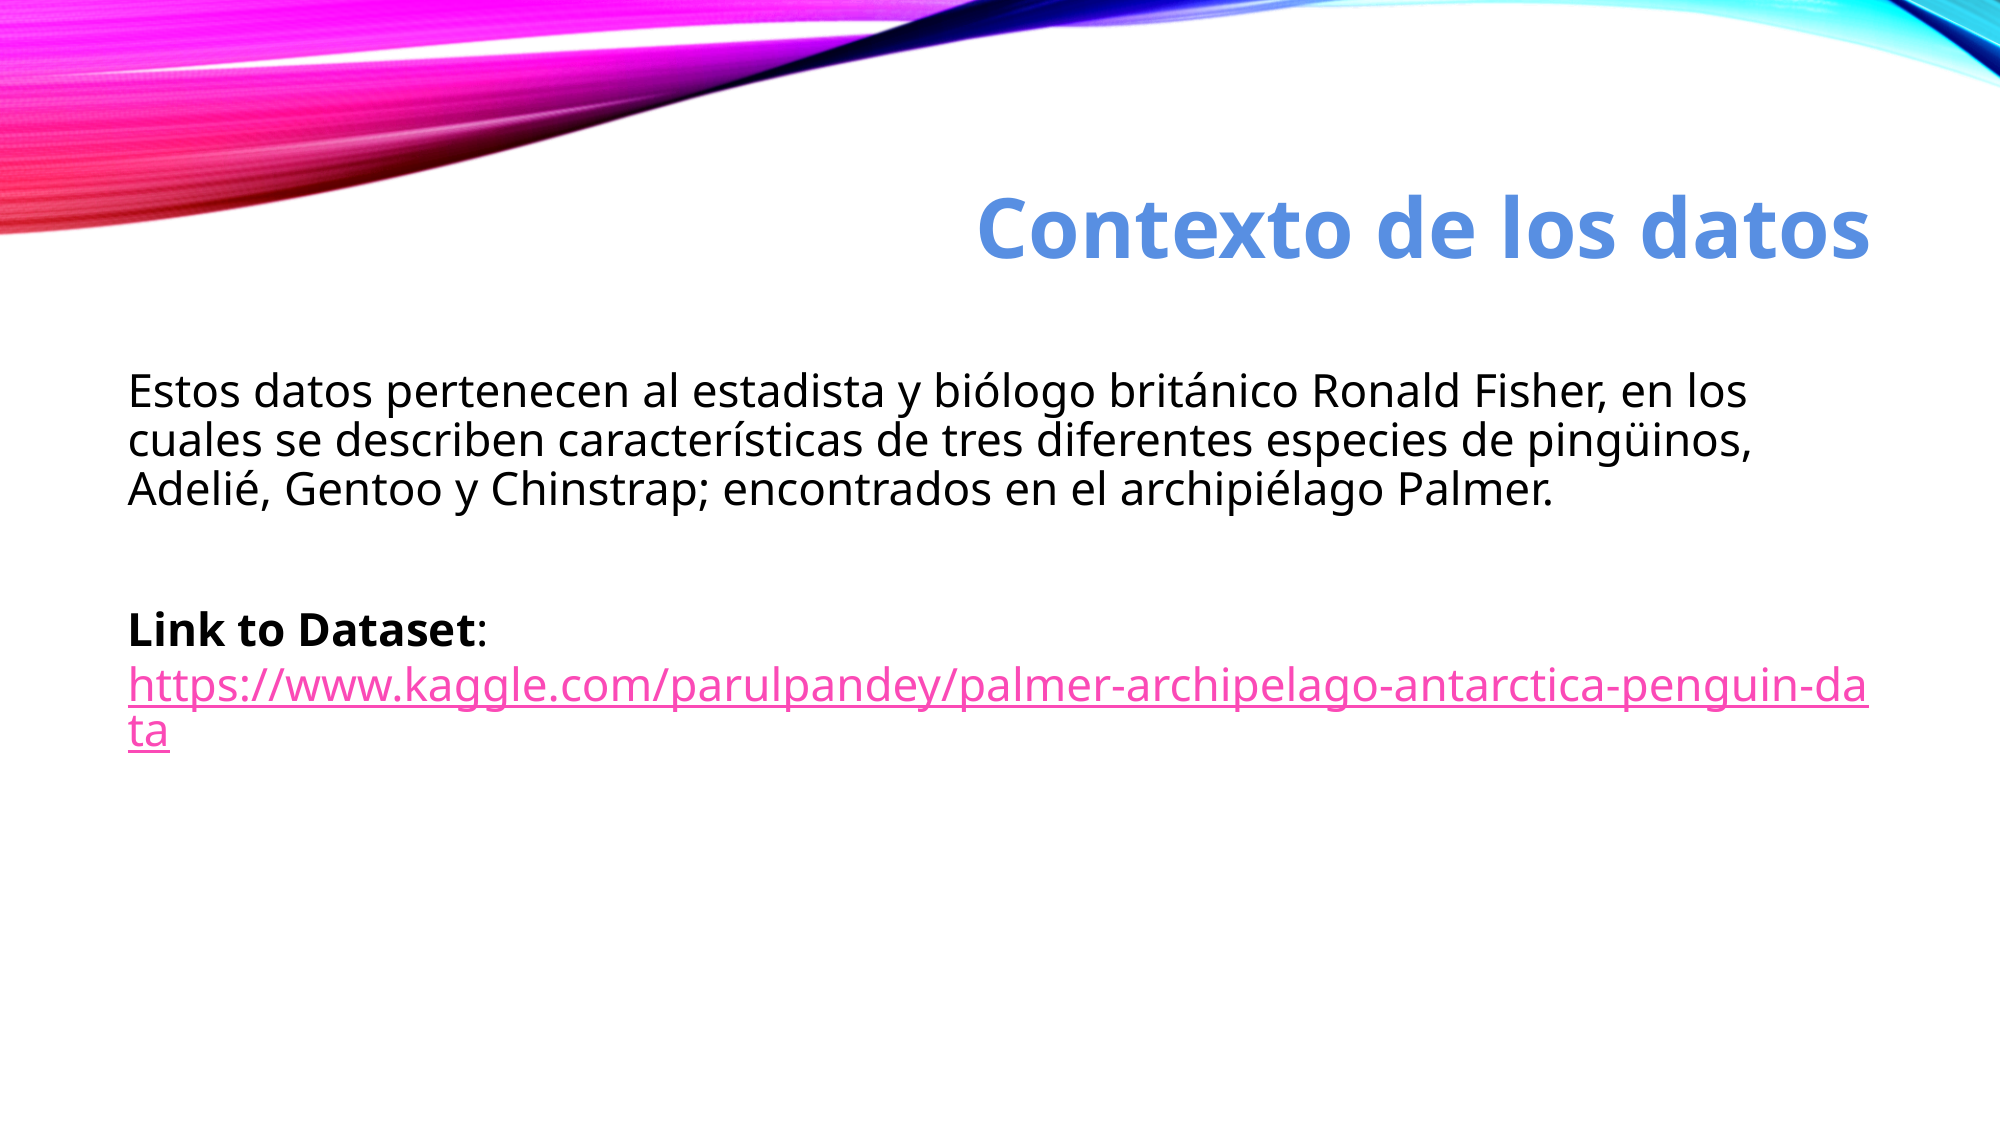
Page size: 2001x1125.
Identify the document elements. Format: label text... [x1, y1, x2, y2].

picture [0, 0, 2000, 237]
picture [1910, 0, 2000, 45]
picture [1890, 0, 2000, 75]
title Contexto de los datos [942, 125, 1888, 338]
list Estos datos pertenecen al estadista y biólogo británico Ronald Fisher, en los cuales se describen características de tres diferentes especies de pingüinos, Adelié, Gentoo y Chinstrap; encontrados en el archipiélago Palmer. Link to Dataset: https://www.kaggle.com/parulpandey/palmer-archipelago-antarctica-penguin-data [112, 360, 1888, 1021]
